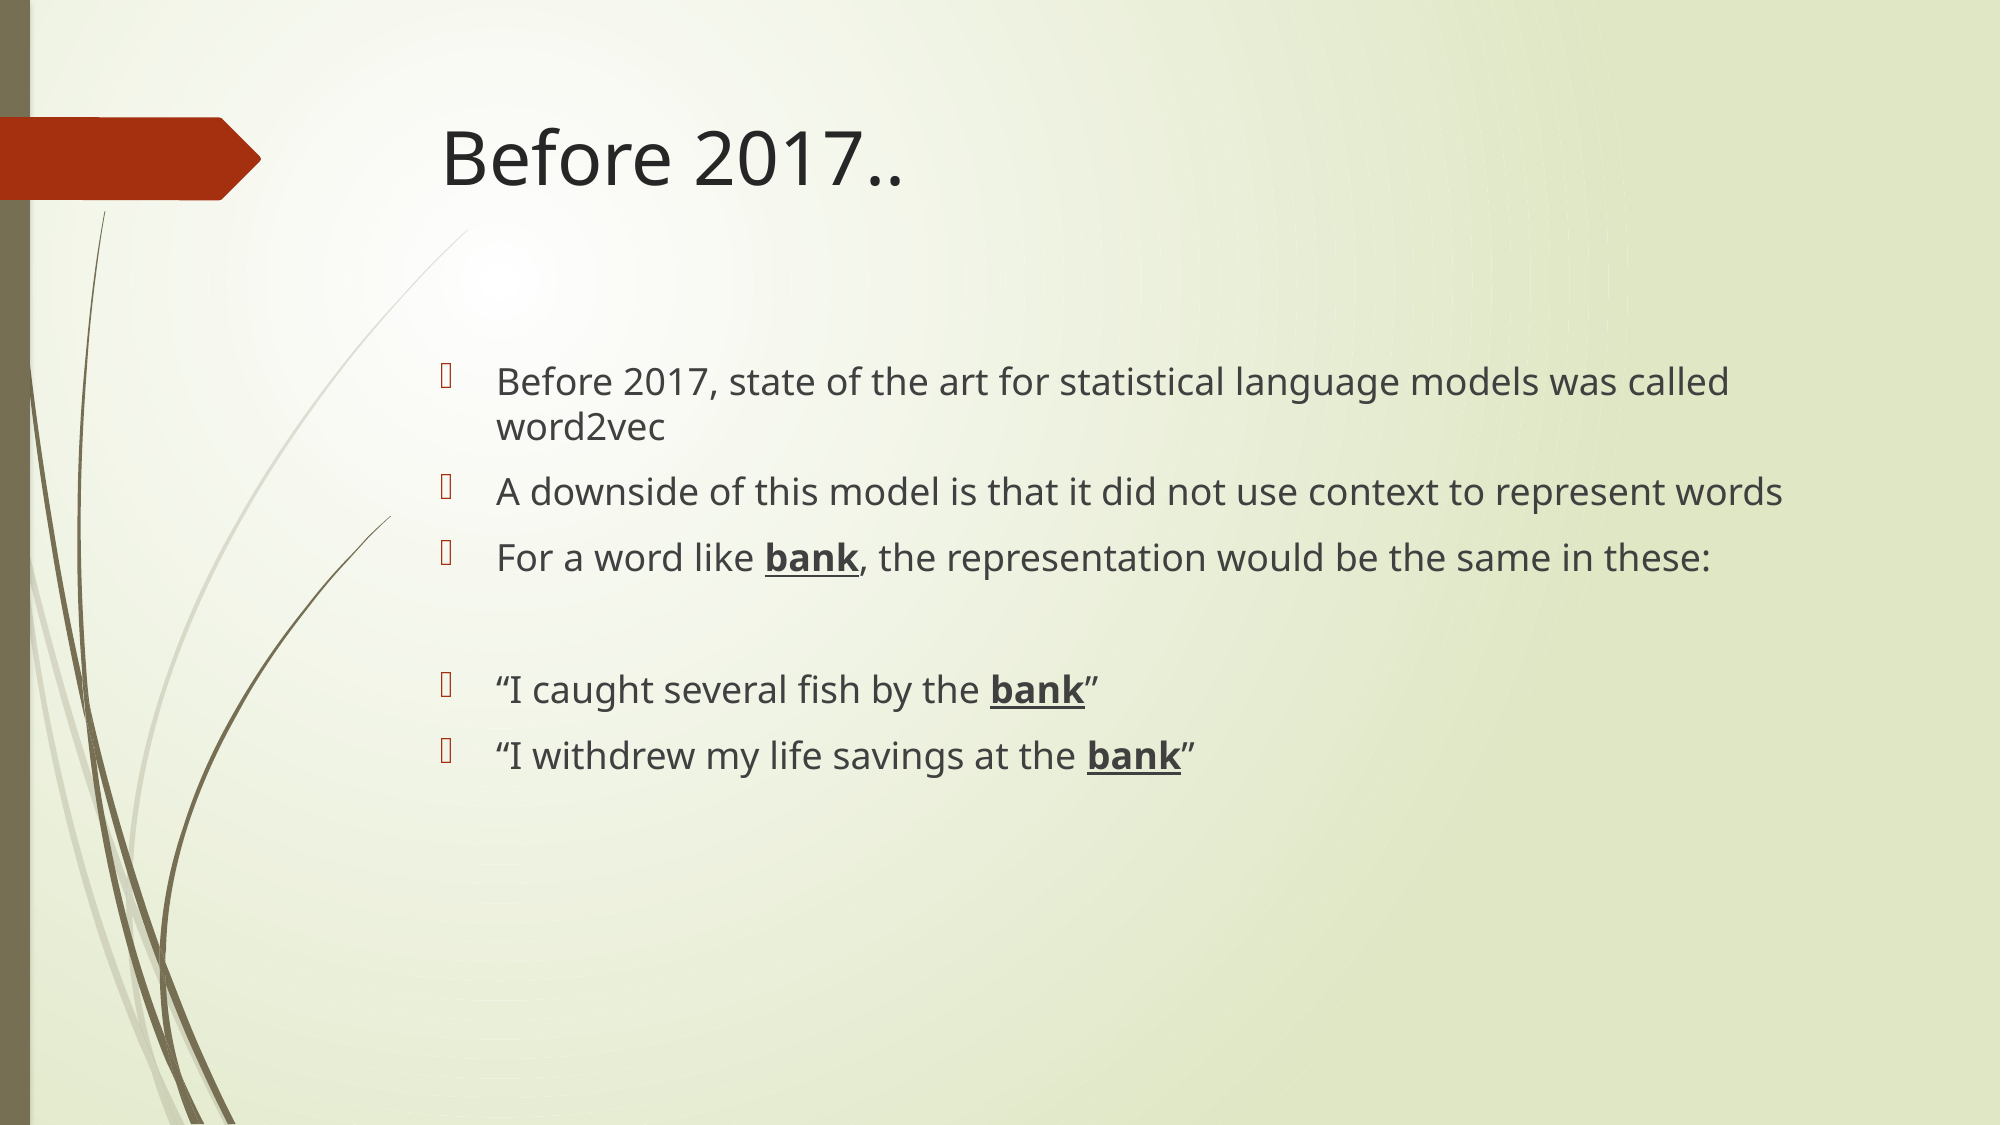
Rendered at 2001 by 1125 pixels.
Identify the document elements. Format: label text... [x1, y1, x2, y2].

list Before 2017, state of the art for statistical language models was called word2vec A downside of this model is that it did not use context to represent words For a word like bank, the representation would be the same in these: “I caught several fish by the bank” “I withdrew my life savings at the bank” [424, 350, 1888, 970]
title Before 2017.. [425, 102, 1888, 313]
